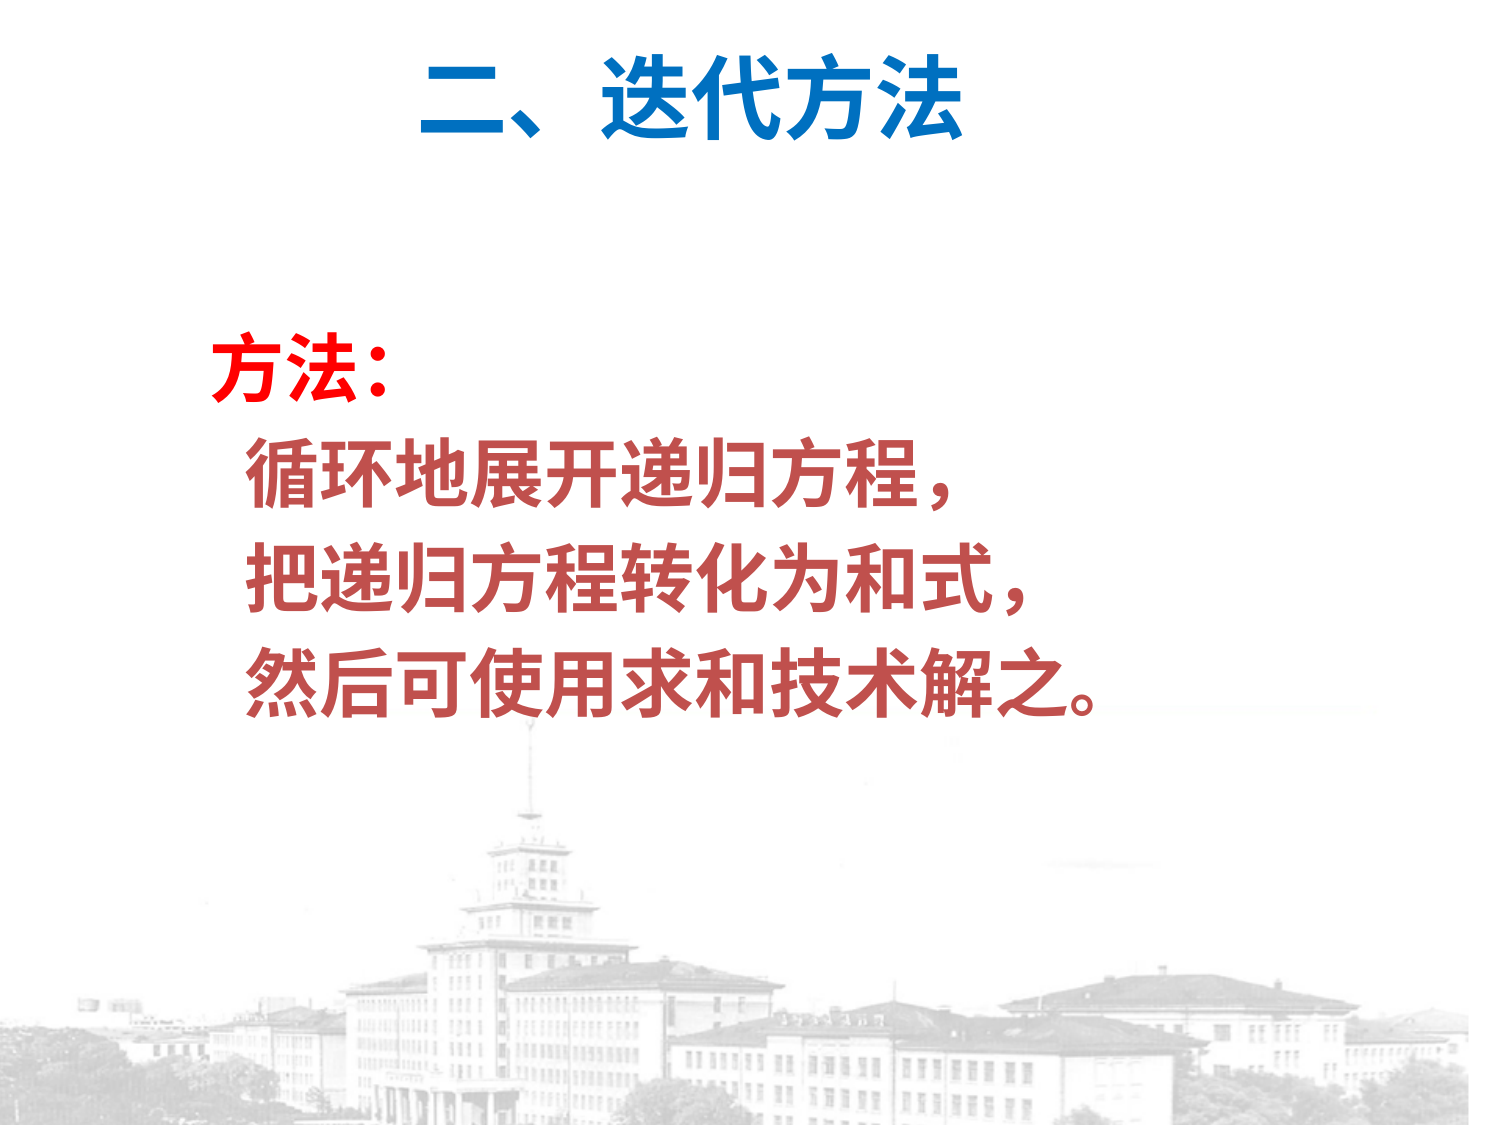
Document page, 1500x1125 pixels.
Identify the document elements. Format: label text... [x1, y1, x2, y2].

text_box 二、迭代方法 [289, 52, 1115, 140]
list 方法： 循环地展开递归方程， 把递归方程转化为和式， 然后可使用求和技术解之。 [194, 314, 1357, 846]
picture [0, 529, 1500, 1125]
